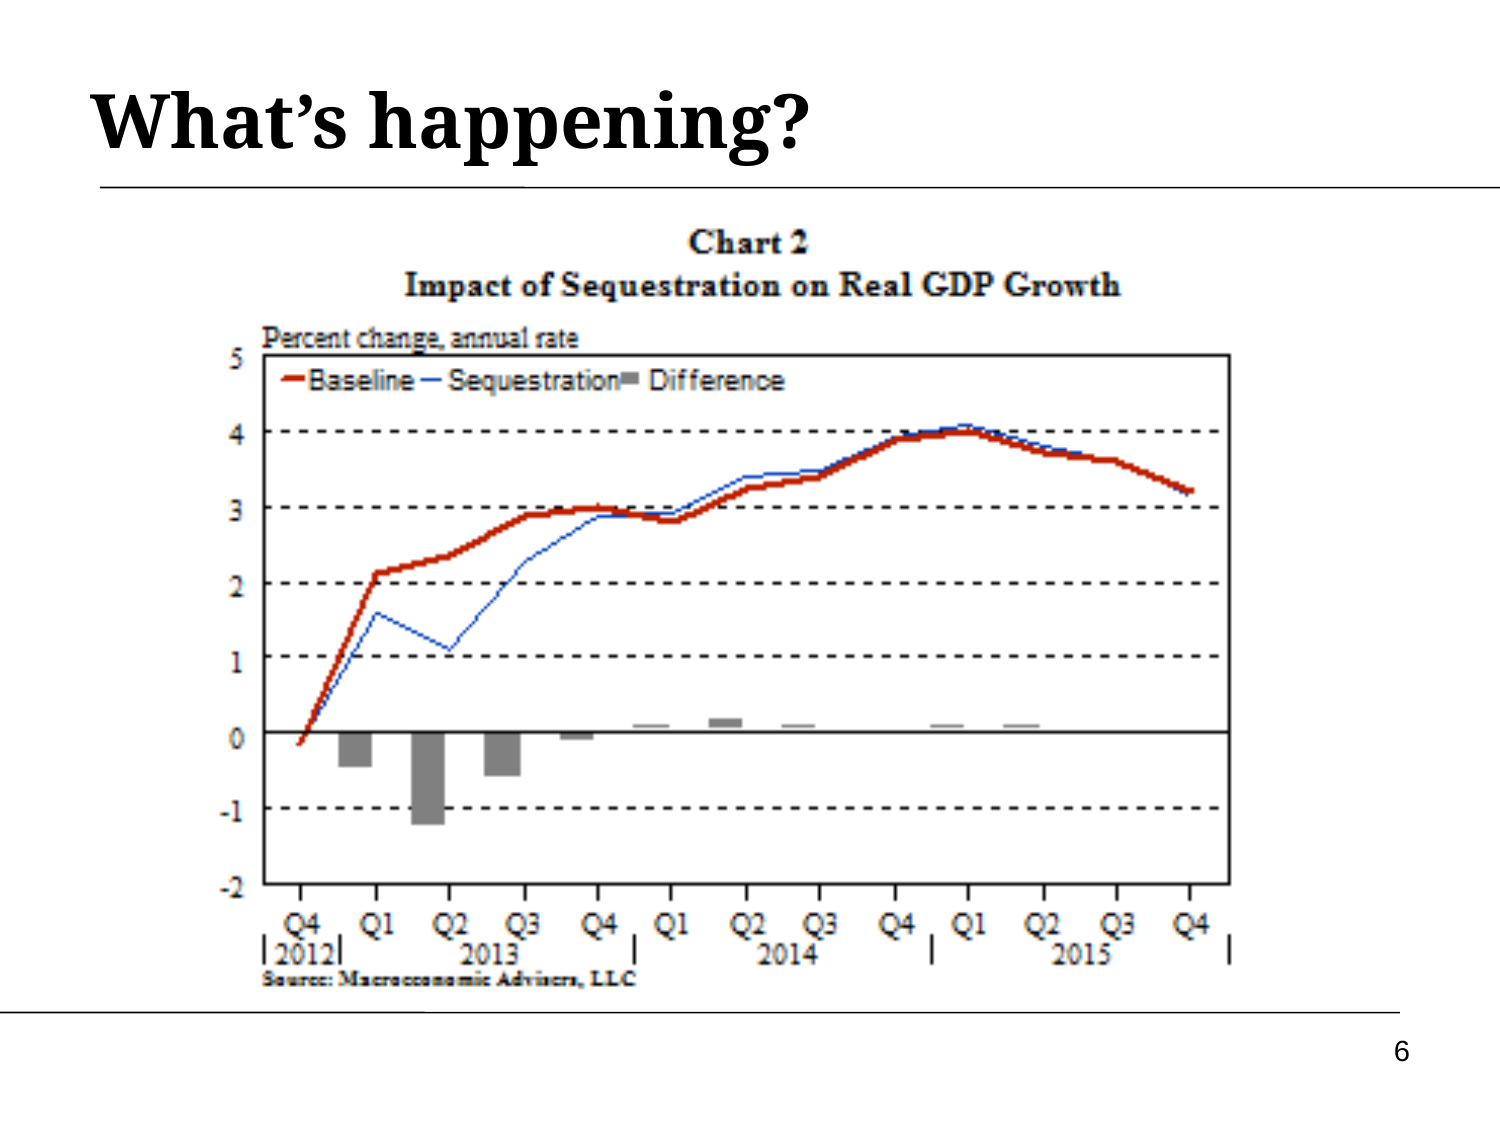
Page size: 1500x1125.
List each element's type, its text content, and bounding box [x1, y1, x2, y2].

slide_number 6 [1074, 1024, 1426, 1103]
title What’s happening? [74, 49, 1426, 188]
picture [212, 212, 1251, 996]
